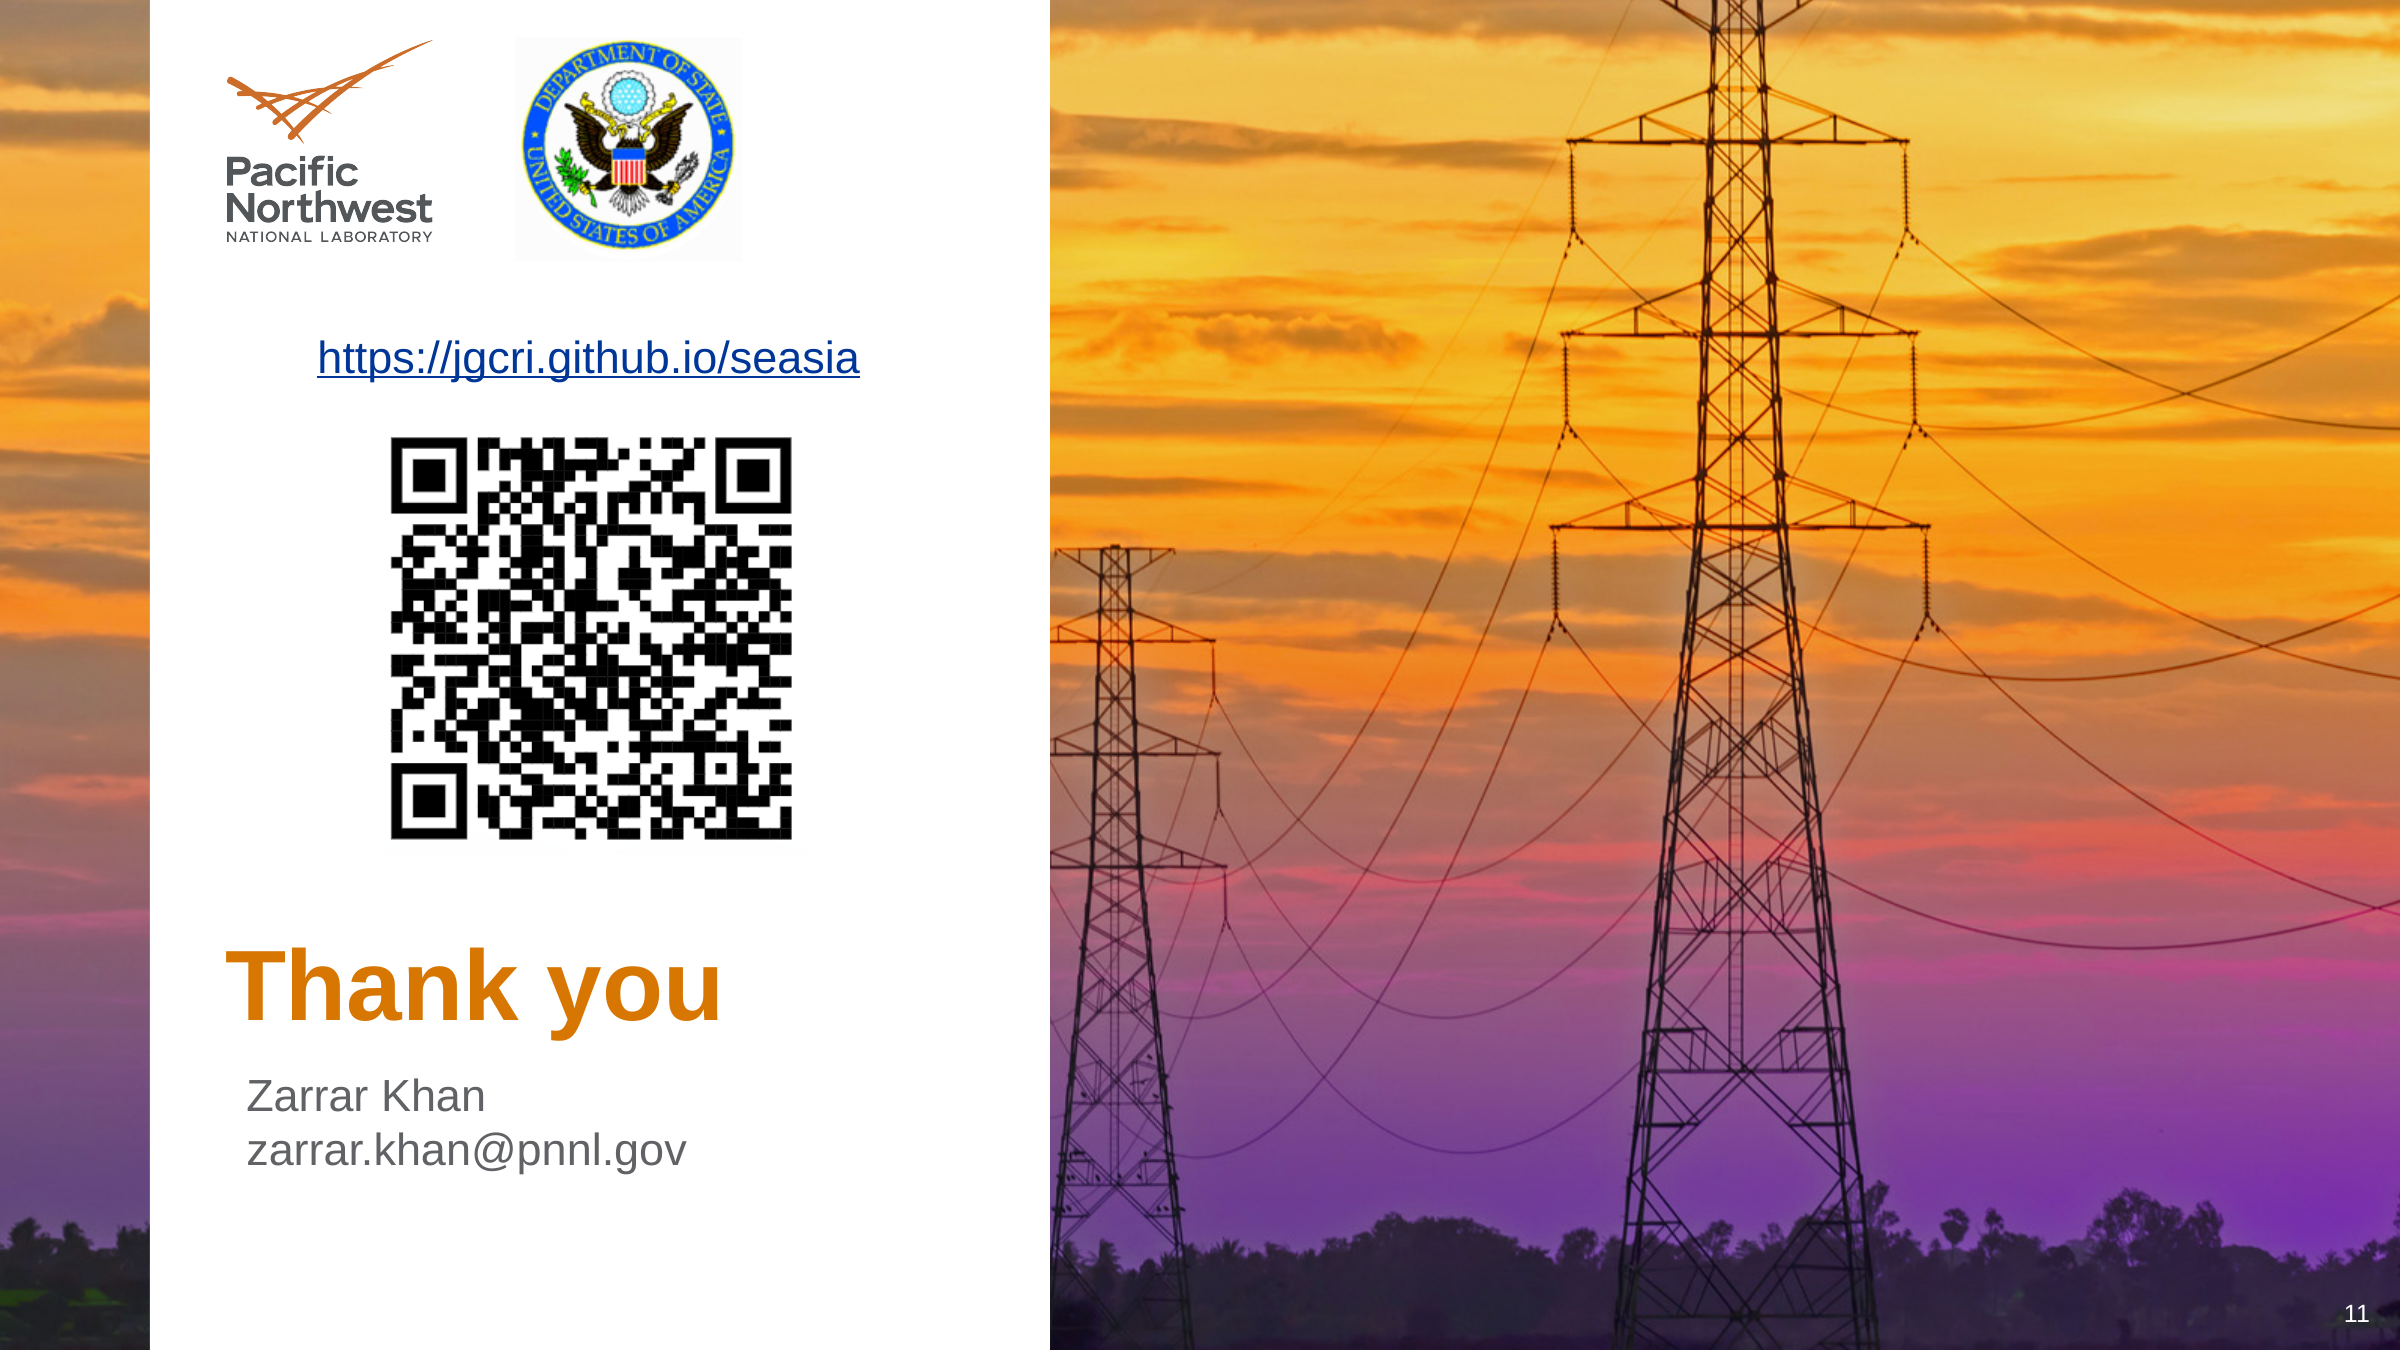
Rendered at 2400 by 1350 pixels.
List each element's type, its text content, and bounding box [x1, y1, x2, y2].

text_box https://jgcri.github.io/seasia [302, 320, 876, 390]
picture [0, 0, 149, 1350]
picture [371, 416, 807, 855]
text_box Zarrar Khan zarrar.khan@pnnl.gov [231, 1059, 889, 1182]
picture [464, 11, 775, 287]
picture [225, 38, 435, 244]
slide_number 11 [2295, 1275, 2370, 1350]
picture [1050, 0, 2400, 1350]
